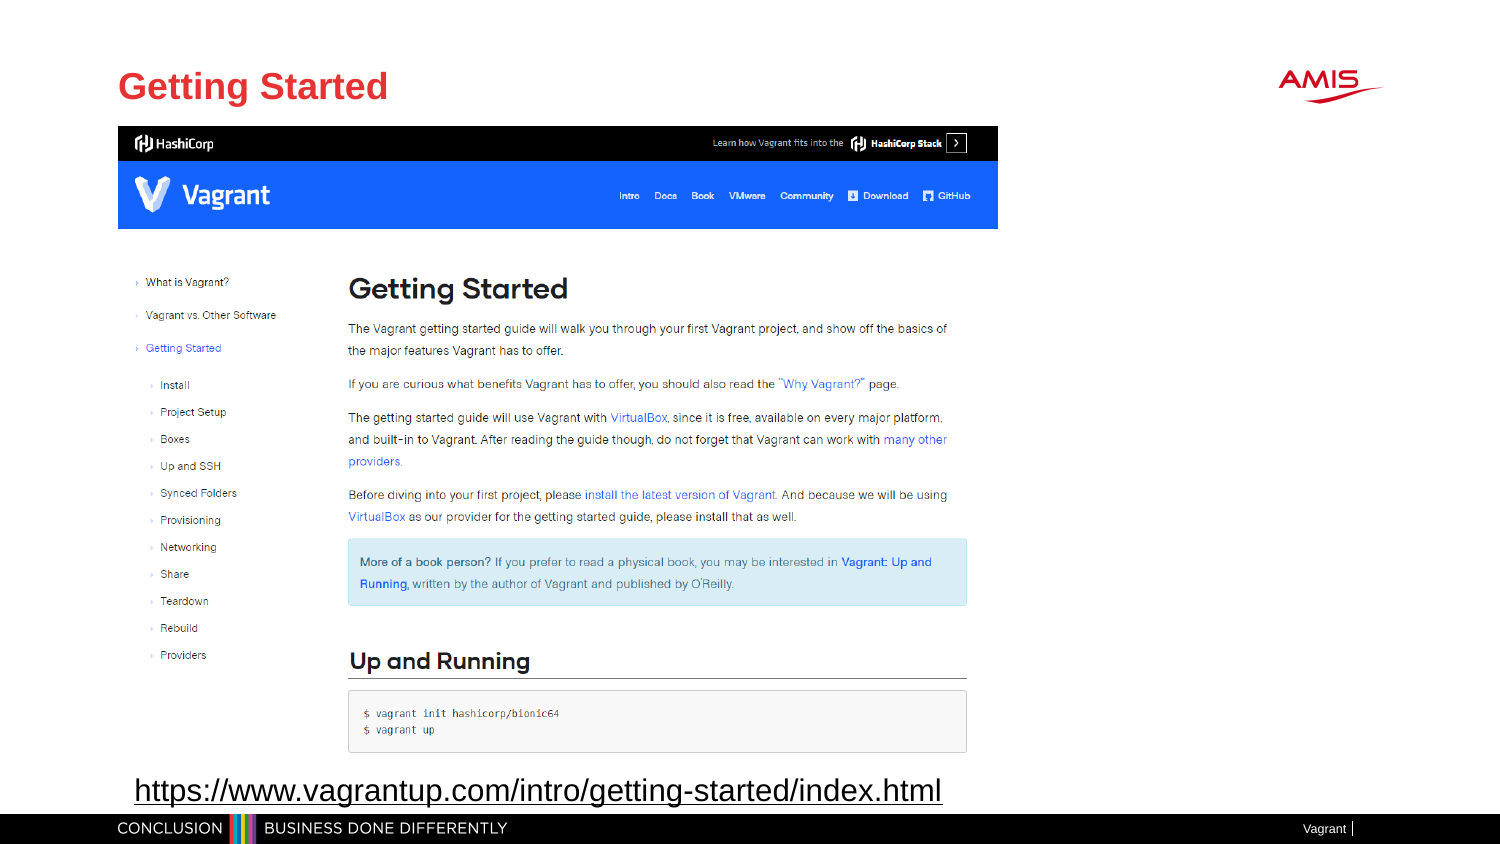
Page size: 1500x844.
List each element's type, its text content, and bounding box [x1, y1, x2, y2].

picture [1205, 58, 1388, 106]
picture [0, 814, 236, 844]
picture [239, 814, 1500, 844]
footer Vagrant [814, 820, 1347, 839]
list https://www.vagrantup.com/intro/getting-started/index.html [134, 763, 1421, 818]
picture [118, 126, 998, 760]
title Getting Started [118, 47, 1205, 130]
